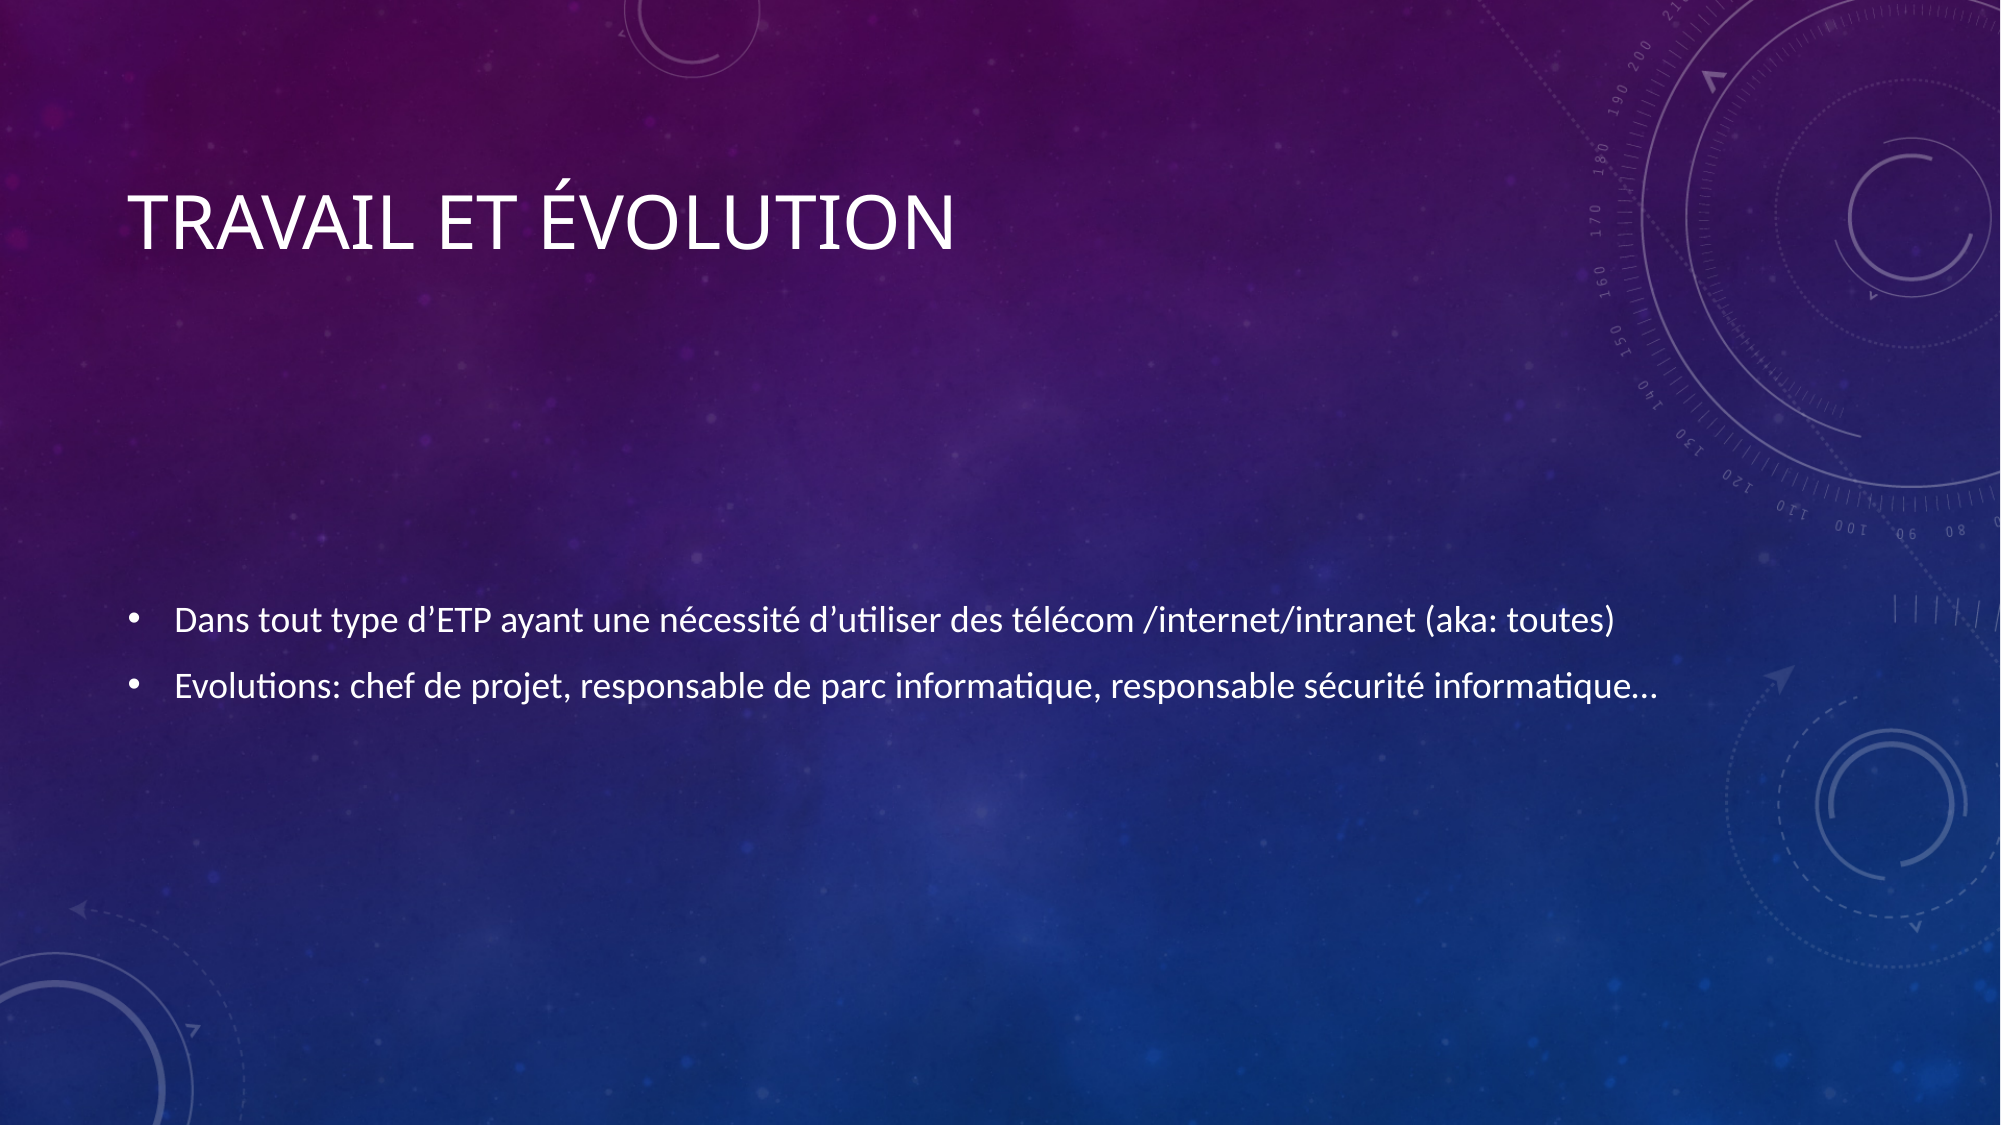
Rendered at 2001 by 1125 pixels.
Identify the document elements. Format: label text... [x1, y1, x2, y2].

picture [0, 0, 2001, 1125]
title Travail et évolution [112, 99, 1775, 339]
list Dans tout type d’ETP ayant une nécessité d’utiliser des télécom /internet/intranet (aka: toutes) Evolutions: chef de projet, responsable de parc informatique, responsable sécurité informatique… [112, 351, 1775, 950]
